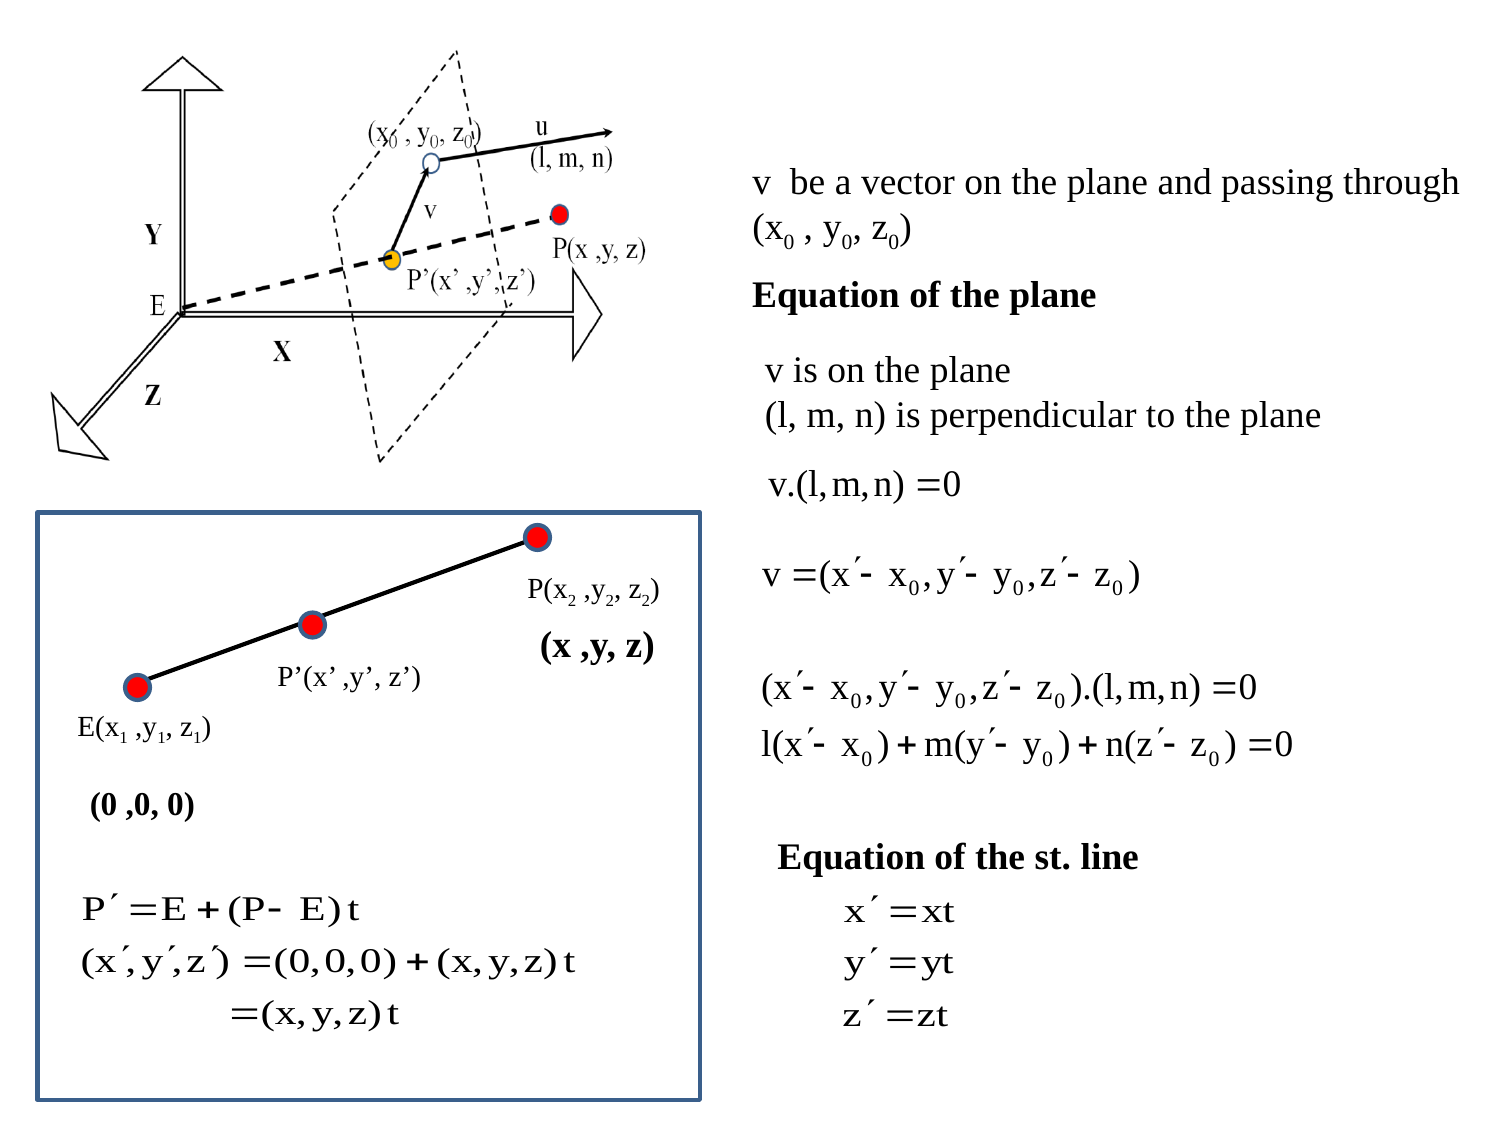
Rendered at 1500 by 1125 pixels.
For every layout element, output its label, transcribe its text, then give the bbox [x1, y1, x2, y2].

text_box v is on the plane (l, m, n) is perpendicular to the plane [749, 337, 1363, 443]
text_box v be a vector on the plane and passing through (x0 , y0, z0) [737, 149, 1500, 261]
text_box Equation of the st. line [762, 824, 1288, 885]
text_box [62, 524, 701, 1039]
text_box [35, 510, 702, 1102]
text_box Equation of the plane [737, 262, 1200, 323]
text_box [755, 549, 1301, 776]
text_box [762, 462, 970, 513]
picture [49, 49, 663, 463]
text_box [836, 890, 964, 1035]
